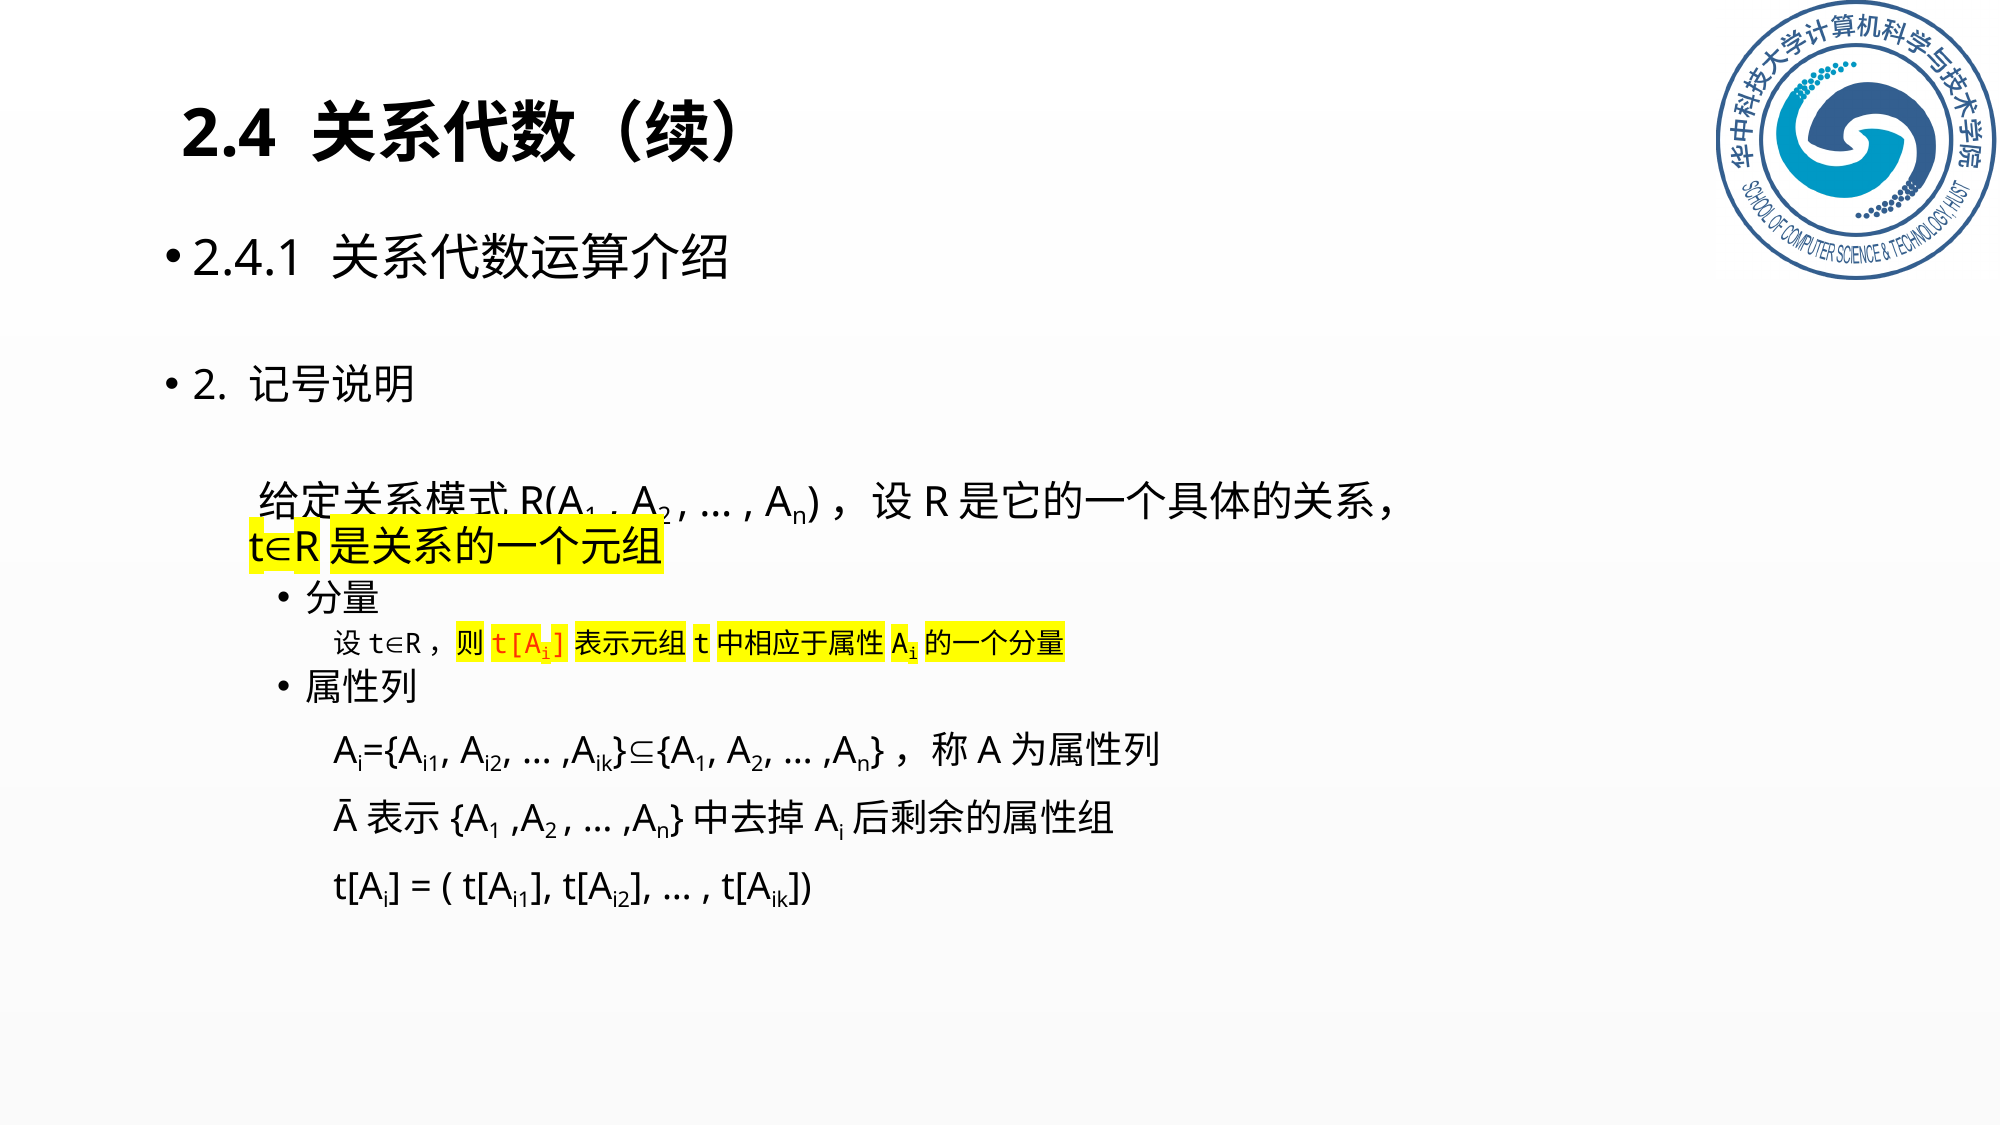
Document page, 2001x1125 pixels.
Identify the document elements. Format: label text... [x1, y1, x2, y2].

list 2.4.1 关系代数运算介绍 2. 记号说明 给定关系模式R(A1 , A2 , … , An)，设R是它的一个具体的关系，tR是关系的一个元组 分量 设tR，则t[Ai]表示元组t中相应于属性Ai的一个分量 属性列 Ai={Ai1, Ai2, … ,Aik}{A1, A2, … ,An}，称A为属性列 Ā表示{A1 ,A2 , … ,An}中去掉Ai后剩余的属性组 t[Ai] = ( t[Ai1], t[Ai2], … , t[Aik]) [149, 224, 1425, 1025]
picture [1716, 0, 1999, 280]
title 2.4 关系代数（续） [149, 66, 1425, 204]
